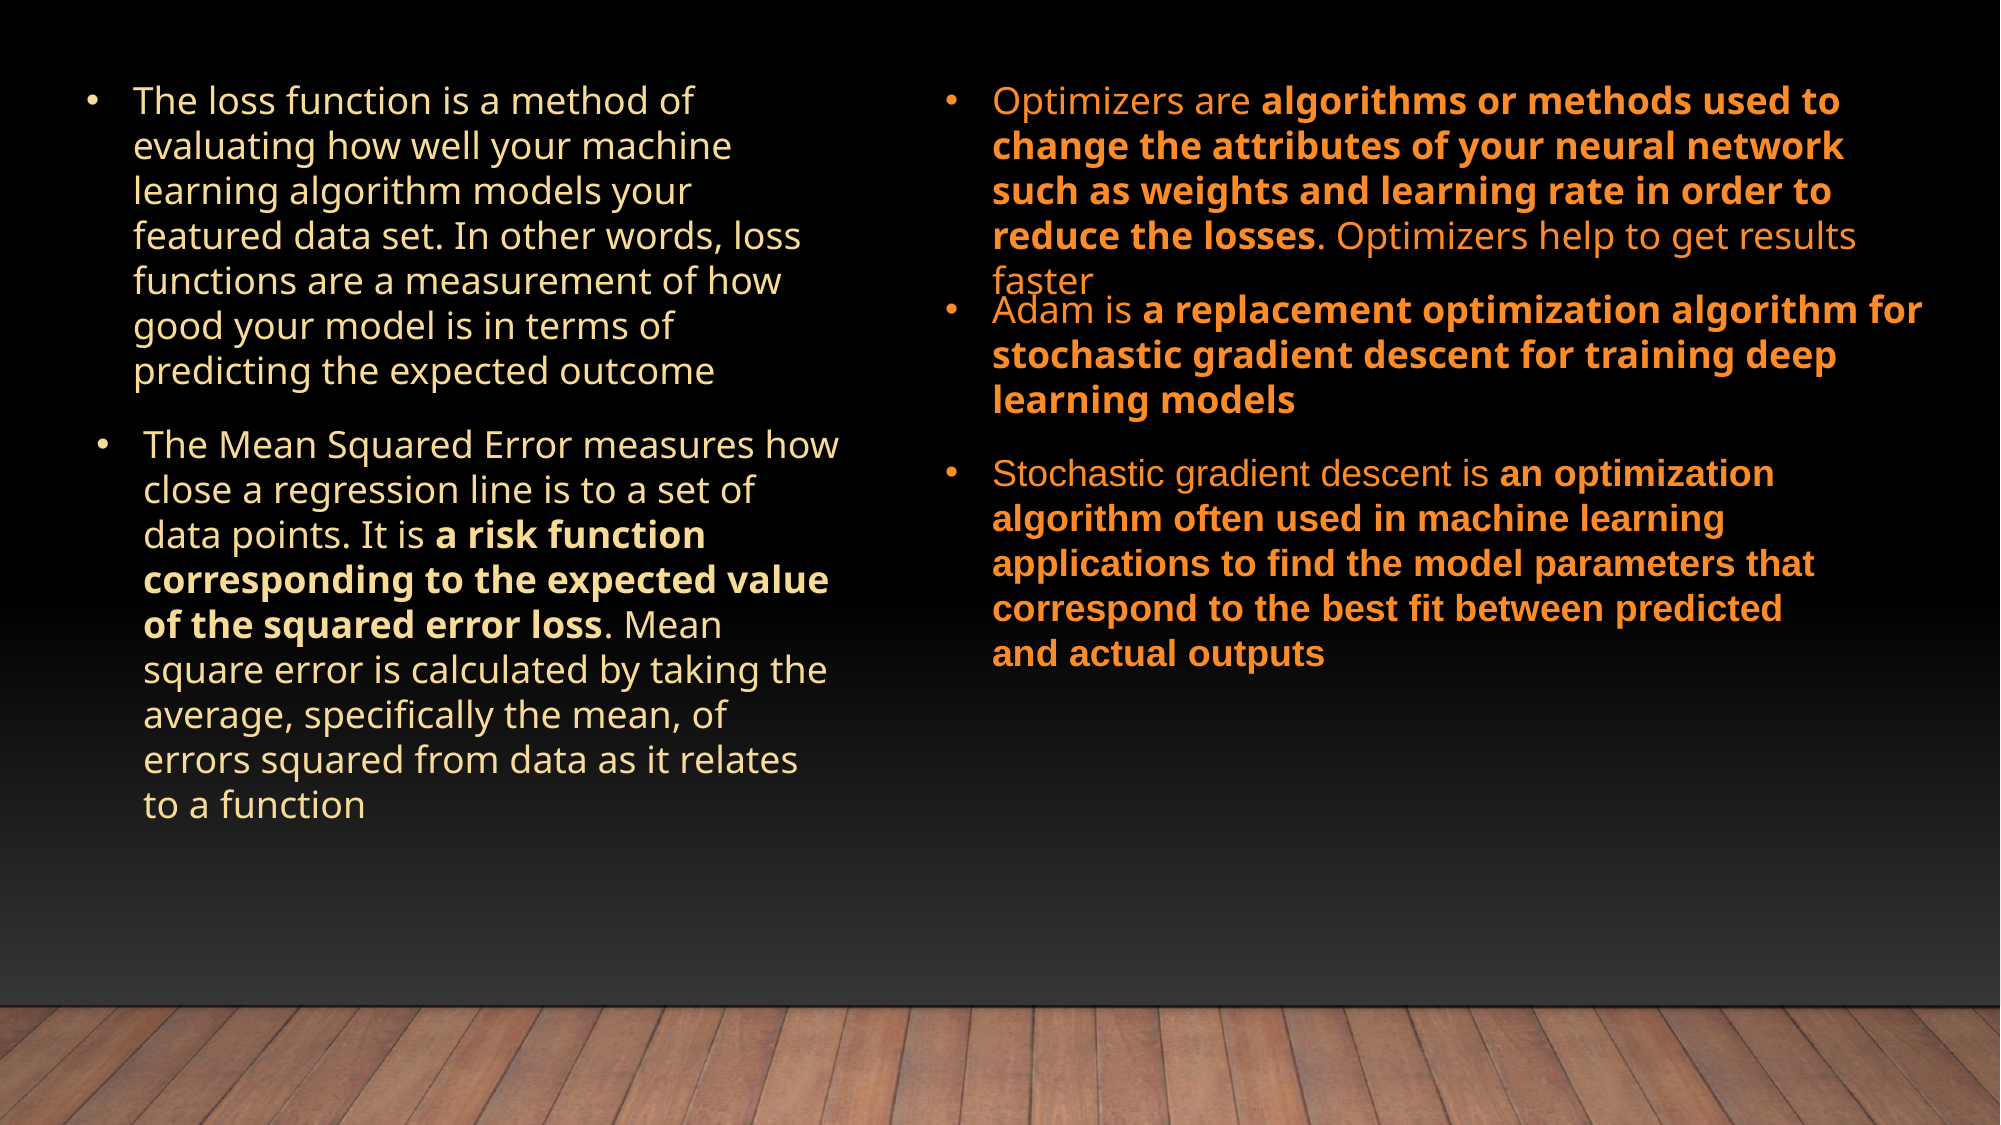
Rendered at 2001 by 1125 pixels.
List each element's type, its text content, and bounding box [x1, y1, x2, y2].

text_box Optimizers are algorithms or methods used to change the attributes of your neural network such as weights and learning rate in order to reduce the losses. Optimizers help to get results faster [930, 69, 1942, 310]
picture [0, 1005, 2000, 1125]
text_box The Mean Squared Error measures how close a regression line is to a set of data points. It is a risk function corresponding to the expected value of the squared error loss. Mean square error is calculated by taking the average, specifically the mean, of errors squared from data as it relates to a function [81, 413, 859, 834]
text_box Stochastic gradient descent is an optimization algorithm often used in machine learning applications to find the model parameters that correspond to the best fit between predicted and actual outputs [930, 441, 1859, 681]
text_box The loss function is a method of evaluating how well your machine learning algorithm models your featured data set. In other words, loss functions are a measurement of how good your model is in terms of predicting the expected outcome [71, 69, 859, 400]
text_box Adam is a replacement optimization algorithm for stochastic gradient descent for training deep learning models [930, 278, 1953, 428]
